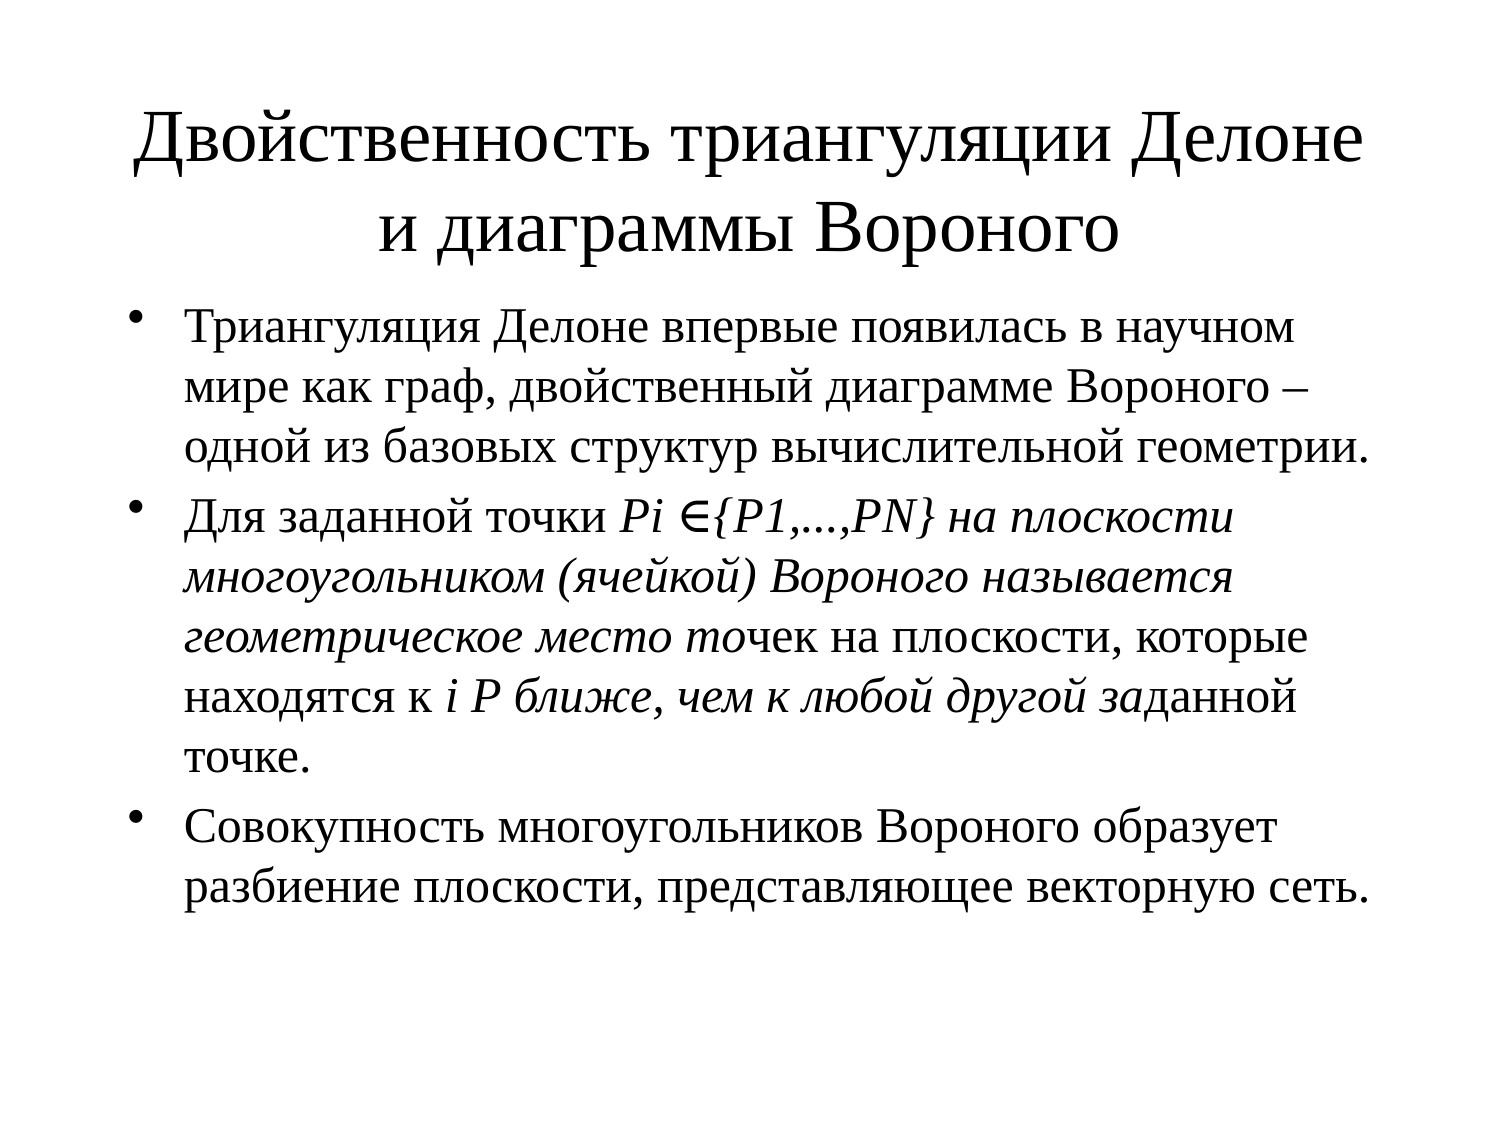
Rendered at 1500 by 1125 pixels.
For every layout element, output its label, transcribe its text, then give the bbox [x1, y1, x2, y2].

title Двойственность триангуляции Делоне и диаграммы Вороного [112, 99, 1388, 253]
list Триангуляция Делоне впервые появилась в научном мире как граф, двойственный диаграмме Вороного – одной из базовых структур вычислительной геометрии. Для заданной точки Pi ∈{P1,...,PN} на плоскости многоугольником (ячейкой) Вороного называется геометрическое место точек на плоскости, которые находятся к i P ближе, чем к любой другой заданной точке. Совокупность многоугольников Вороного образует разбиение плоскости, представляющее векторную сеть. [112, 284, 1388, 1001]
